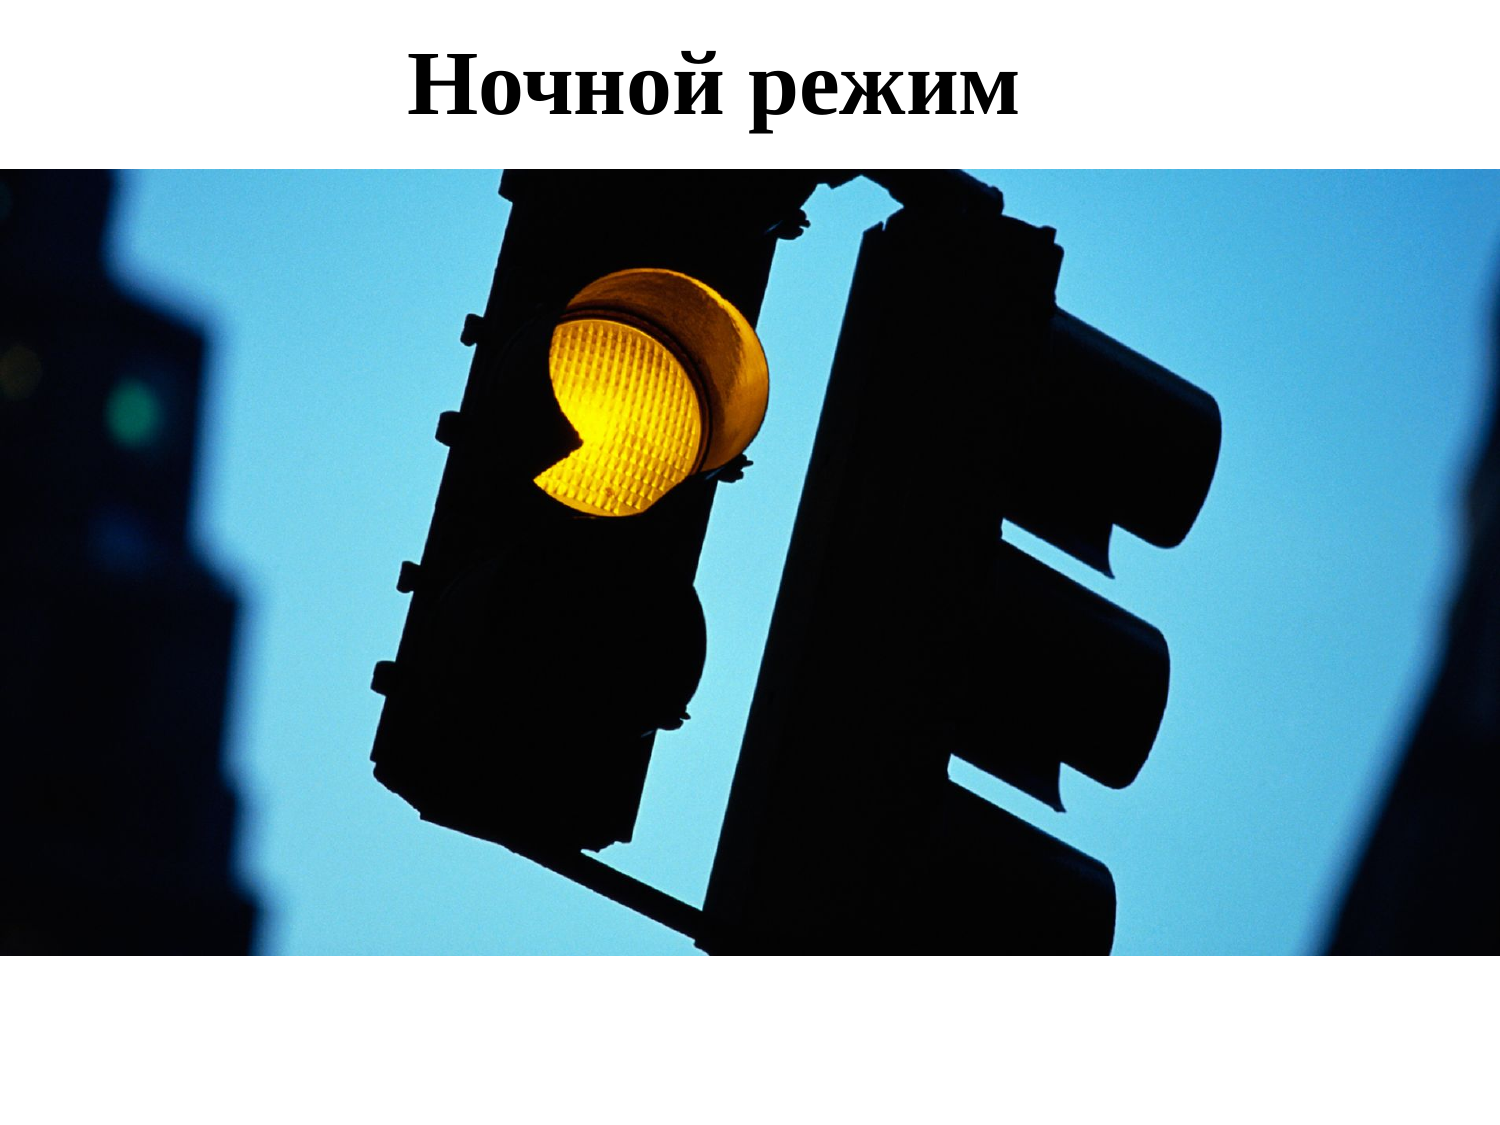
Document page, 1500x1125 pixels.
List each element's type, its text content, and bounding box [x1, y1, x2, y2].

picture [0, 169, 1500, 956]
title Ночной режим [407, 0, 1341, 168]
